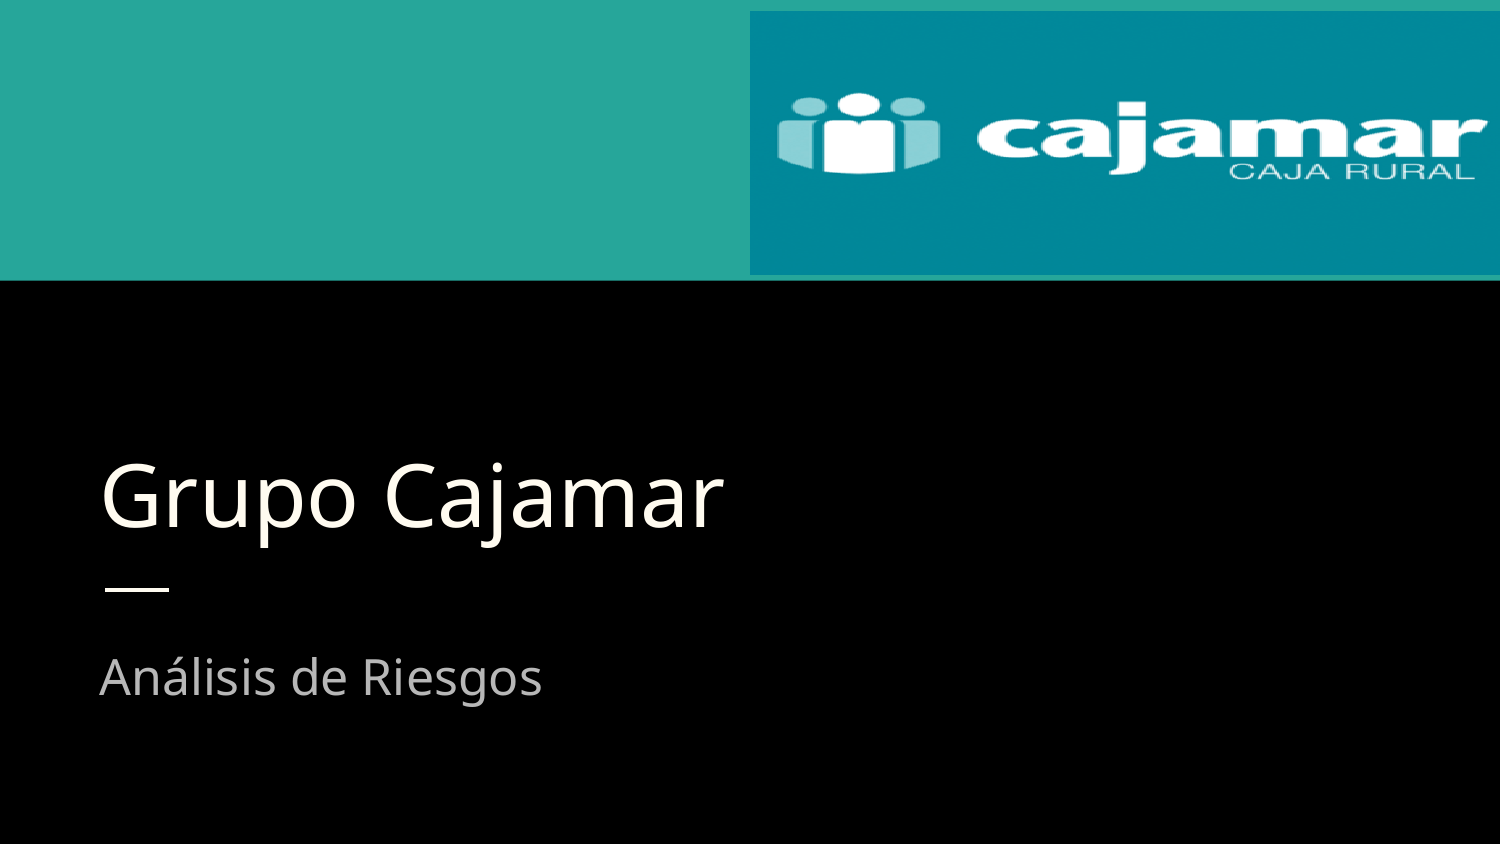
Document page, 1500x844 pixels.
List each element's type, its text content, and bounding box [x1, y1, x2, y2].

title Grupo Cajamar [84, 310, 1416, 561]
picture [749, 11, 1500, 275]
subtitle Análisis de Riesgos [84, 630, 1416, 760]
